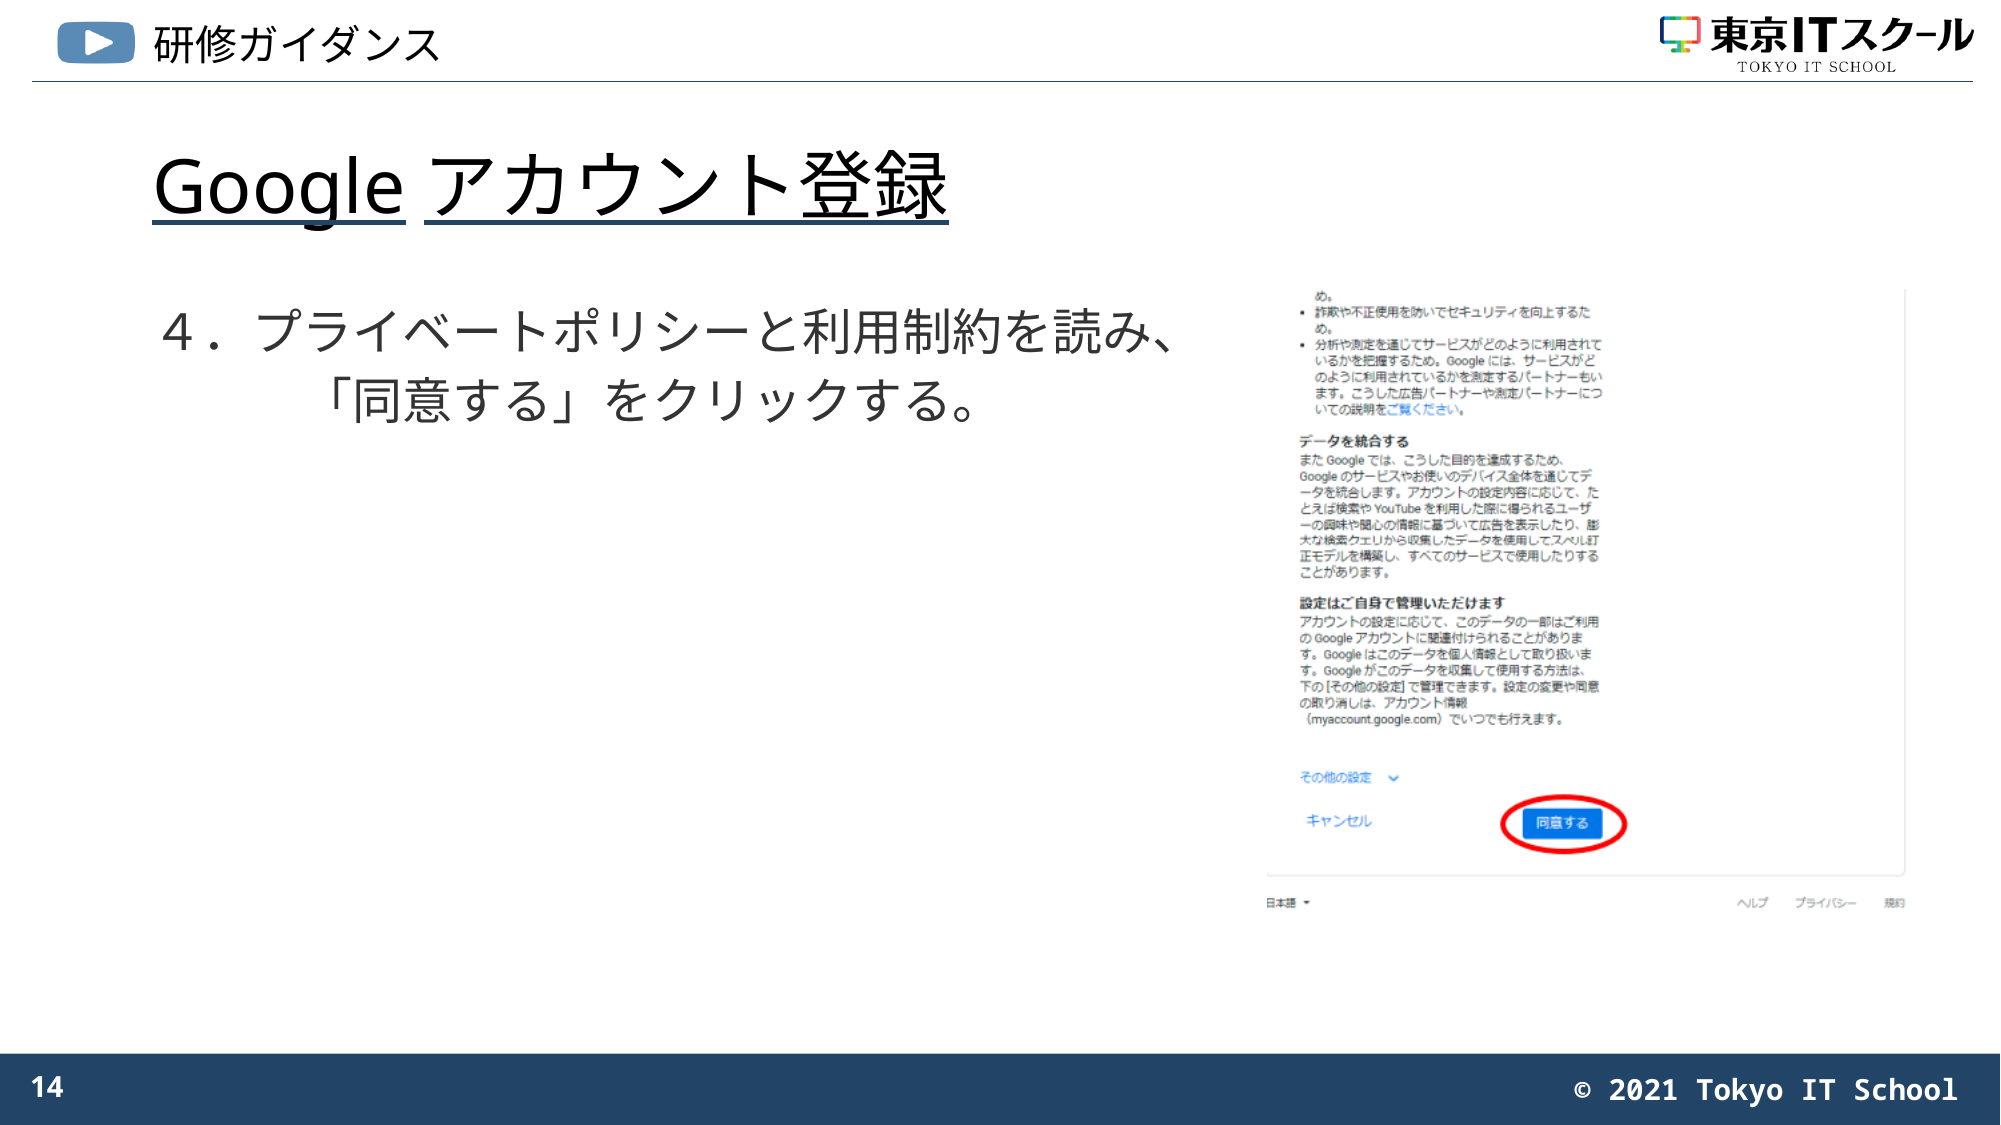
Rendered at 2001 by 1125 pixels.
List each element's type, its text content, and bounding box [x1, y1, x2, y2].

text_box 研修ガイダンス [138, 13, 675, 75]
picture [1660, 16, 1974, 72]
picture [1267, 277, 1911, 921]
title Googleアカウント登録 [137, 102, 1863, 278]
slide_number 14 [15, 1058, 466, 1119]
list ４．プライベートポリシーと利用制約を読み、 「同意する」をクリックする。 [137, 299, 1238, 1092]
